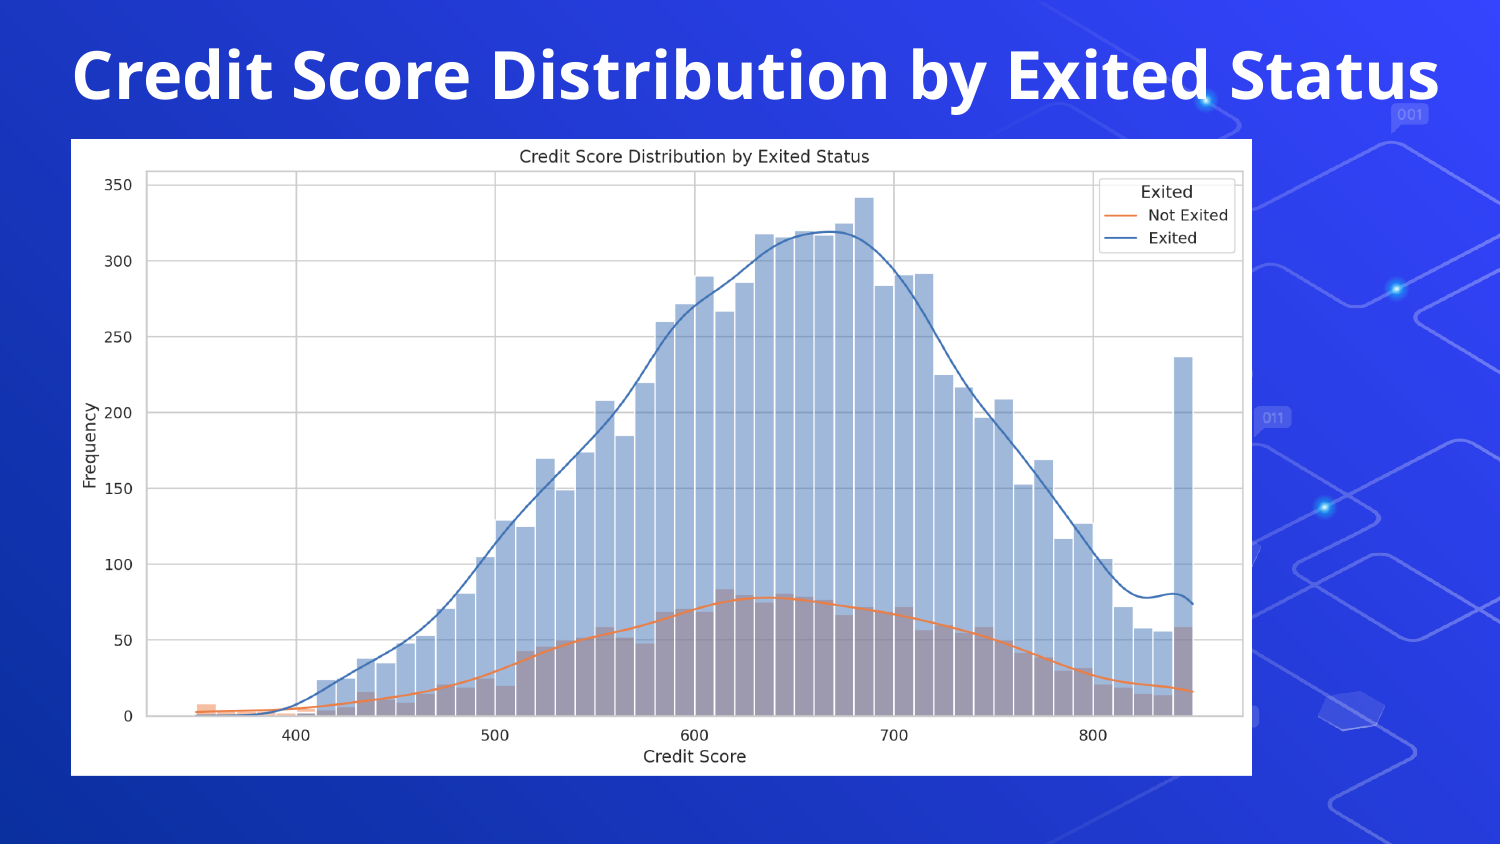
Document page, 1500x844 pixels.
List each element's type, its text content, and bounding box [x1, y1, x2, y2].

title Credit Score Distribution by Exited Status [71, 0, 1500, 113]
picture [0, 0, 1500, 844]
